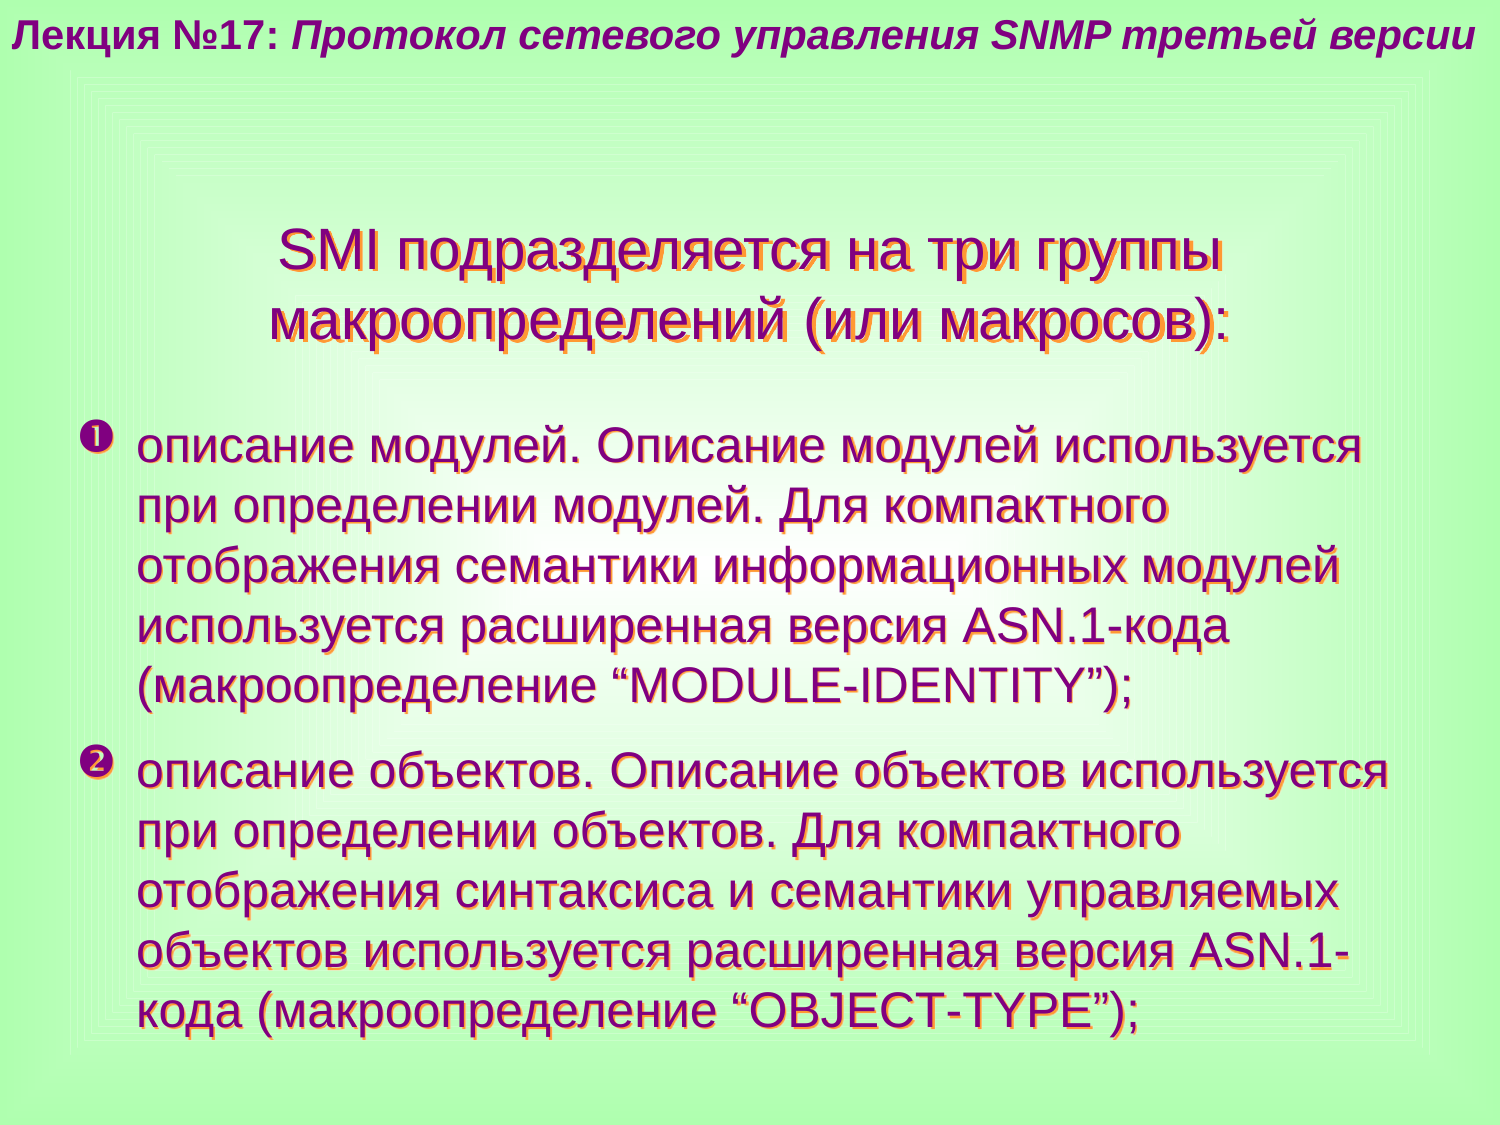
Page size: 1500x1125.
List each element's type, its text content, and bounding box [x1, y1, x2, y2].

text_box описание модулей. Описание модулей используется при определении модулей. Для компактного отображения семантики информационных модулей используется расширенная версия ASN.1-кода (макроопределение “MODULE-IDENTITY”); описание объектов. Описание объектов используется при определении объектов. Для компактного отображения синтаксиса и семантики управляемых объектов используется расширенная версия ASN.1-кода (макроопределение “OBJECT-TYPE”); [61, 404, 1459, 1045]
text_box Лекция №17: Протокол сетевого управления SNMP третьей версии [0, 0, 1500, 65]
text_box SMI подразделяется на три группы макроопределений (или макросов): [0, 203, 1500, 359]
